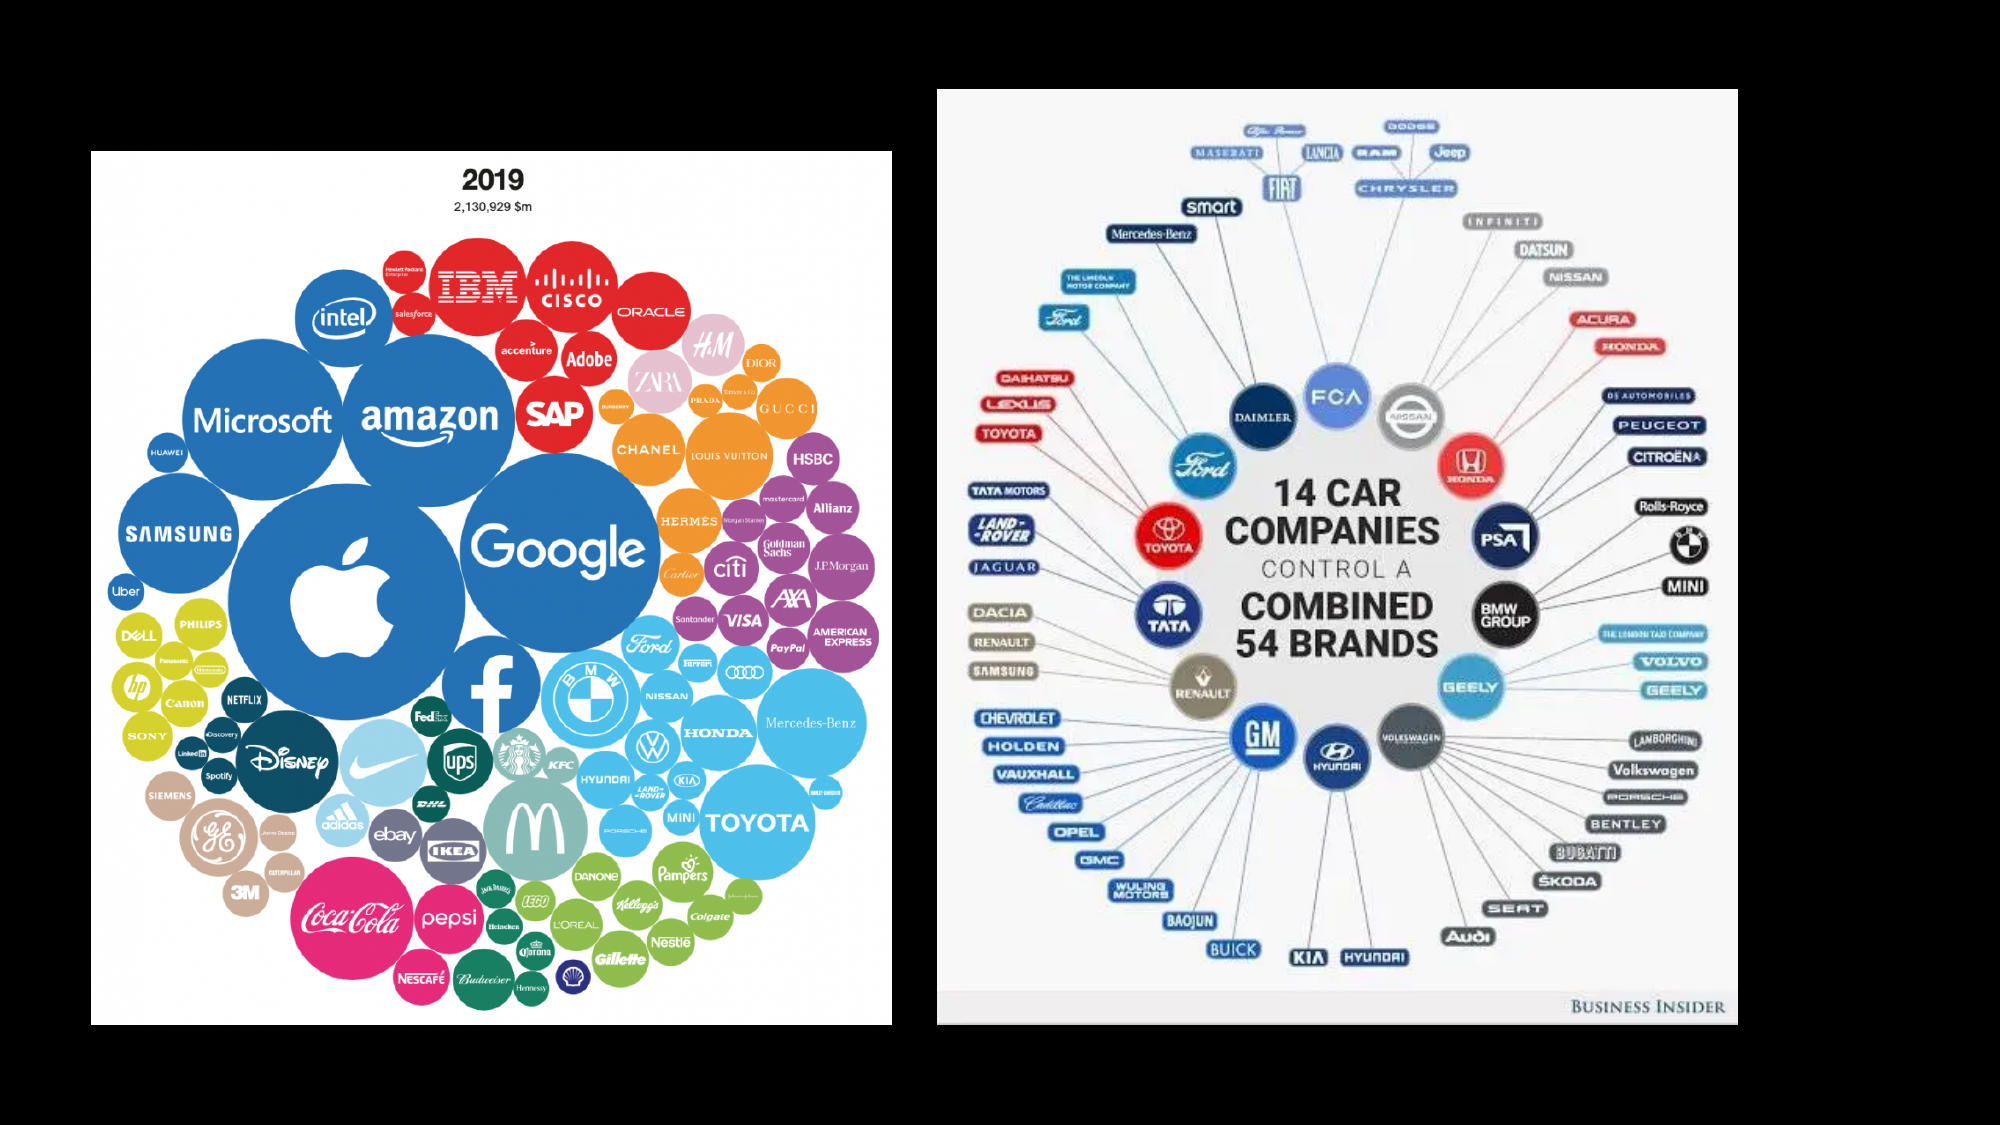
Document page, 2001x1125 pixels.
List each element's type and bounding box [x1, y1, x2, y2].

picture [937, 89, 1738, 1026]
picture [91, 151, 892, 1025]
